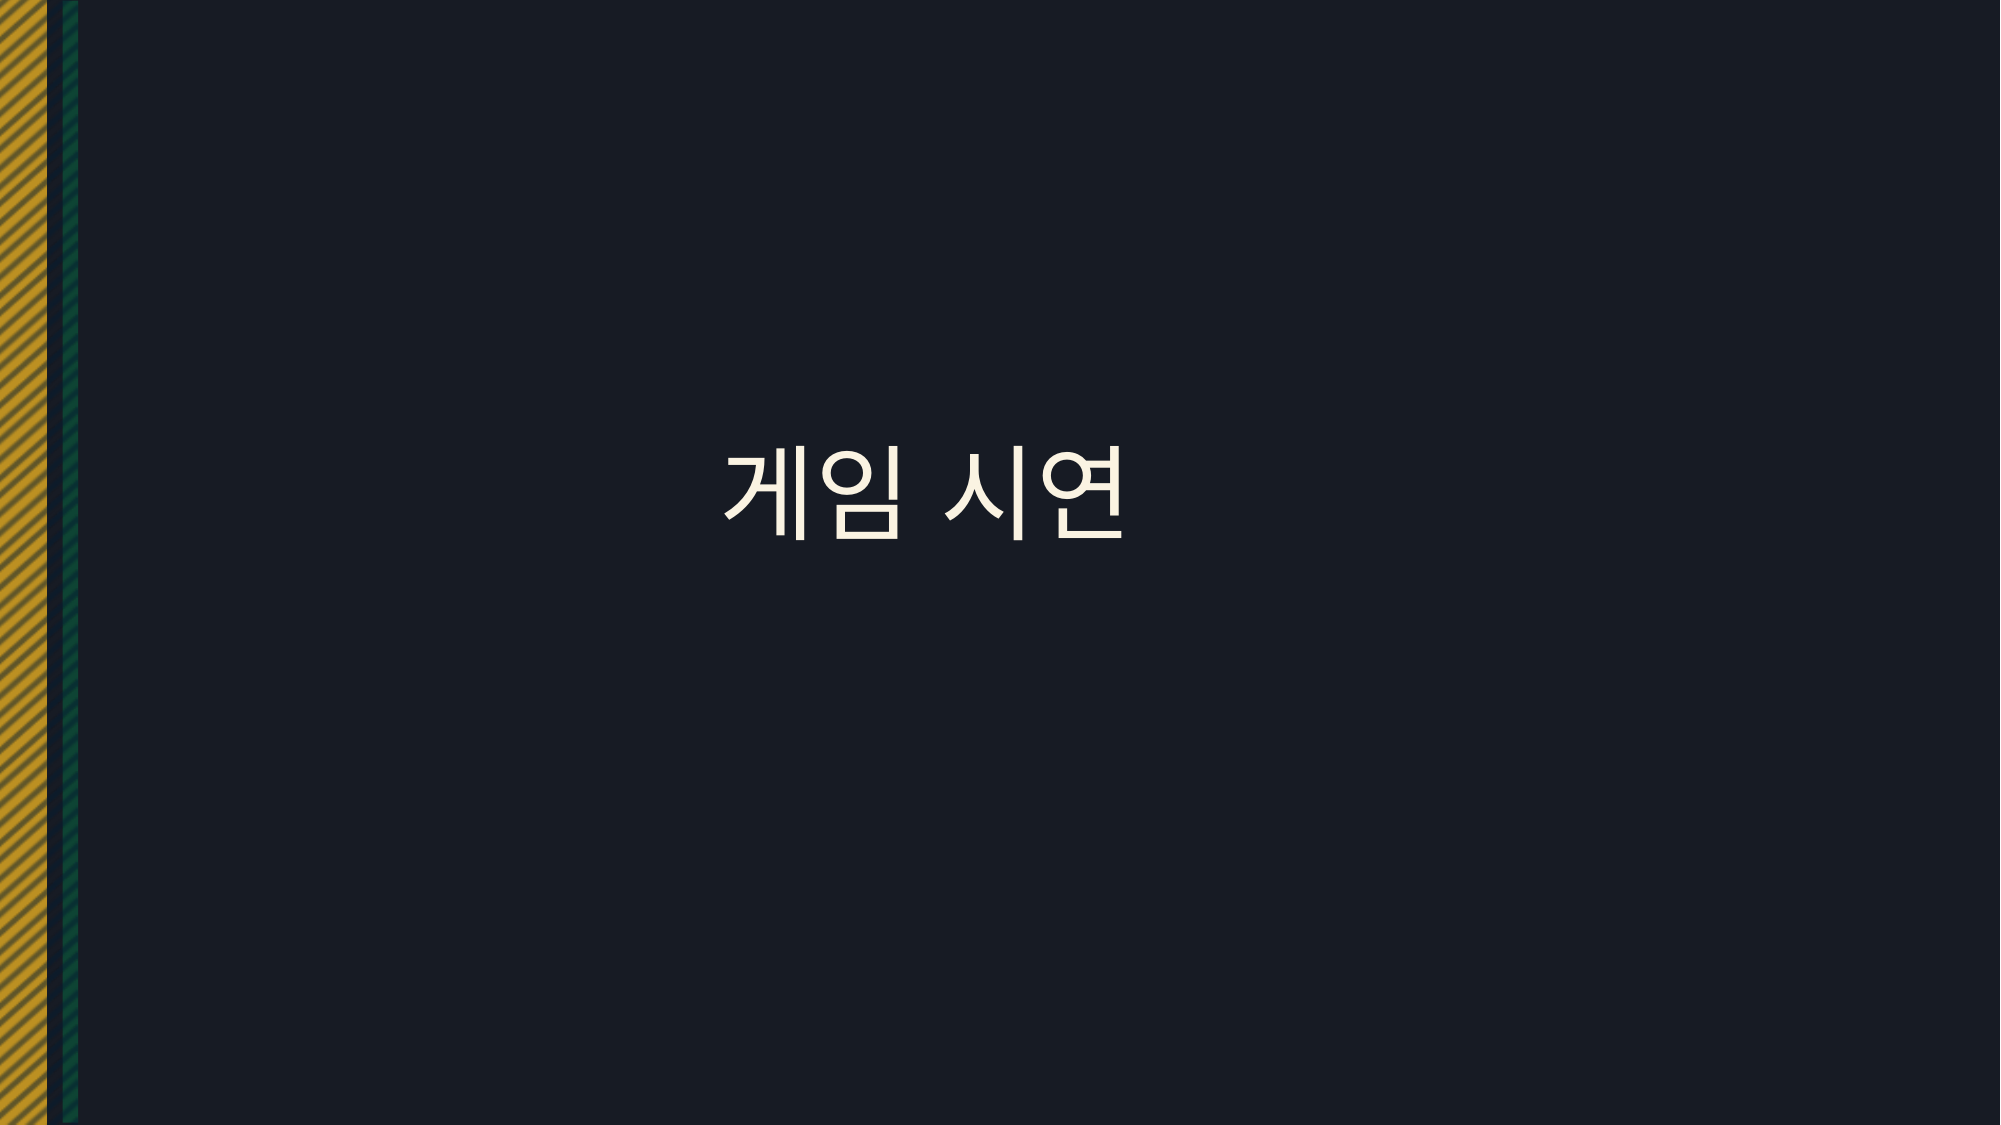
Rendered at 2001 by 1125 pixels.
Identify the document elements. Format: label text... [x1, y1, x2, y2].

title 게임 시연 [704, 412, 2000, 570]
picture [0, 0, 78, 1125]
